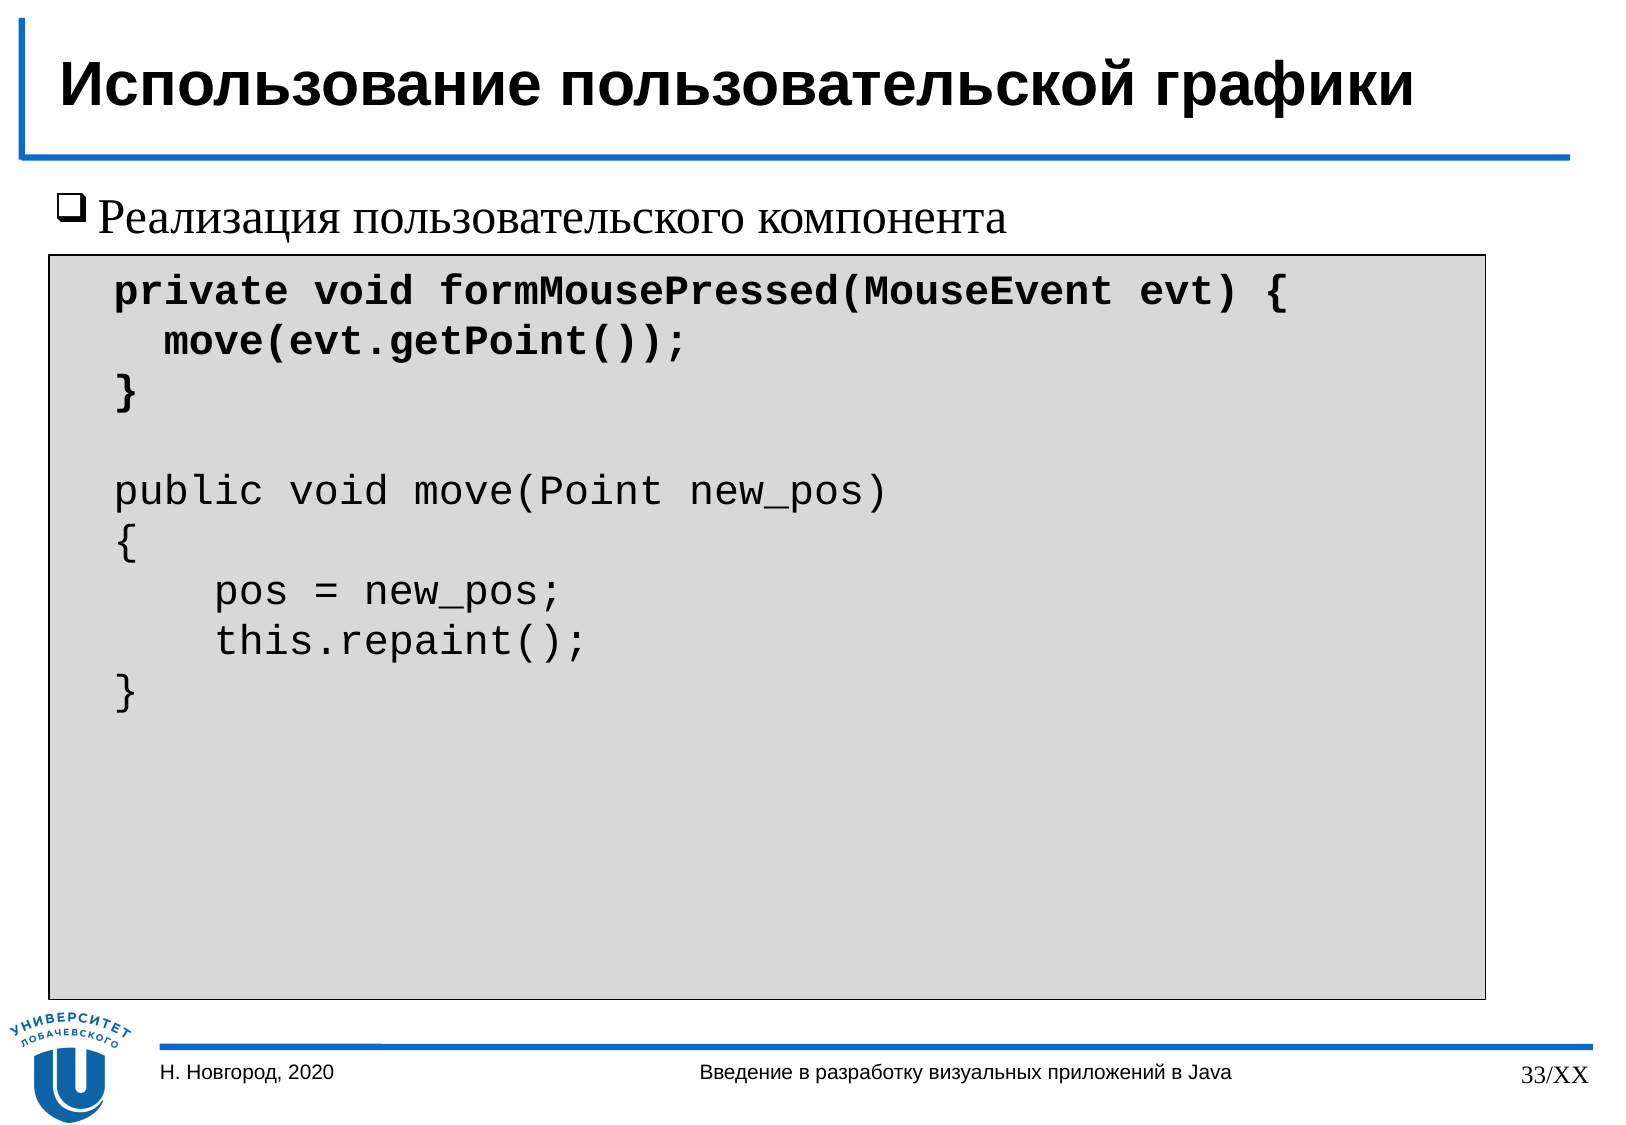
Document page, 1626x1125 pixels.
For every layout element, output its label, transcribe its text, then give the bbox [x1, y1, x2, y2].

slide_number Н. Новгород, 2020 [144, 1051, 482, 1125]
title Использование пользовательской графики [44, 33, 1598, 127]
text_box private void formMousePressed(MouseEvent evt) { move(evt.getPoint()); } public void move(Point new_pos) { pos = new_pos; this.repaint(); } [48, 254, 1486, 1000]
picture [7, 1011, 133, 1125]
footer Введение в разработку визуальных приложений в Java [493, 1051, 1439, 1125]
slide_number 33/XX [1450, 1051, 1605, 1125]
list Реализация пользовательского компонента [38, 175, 1598, 1032]
